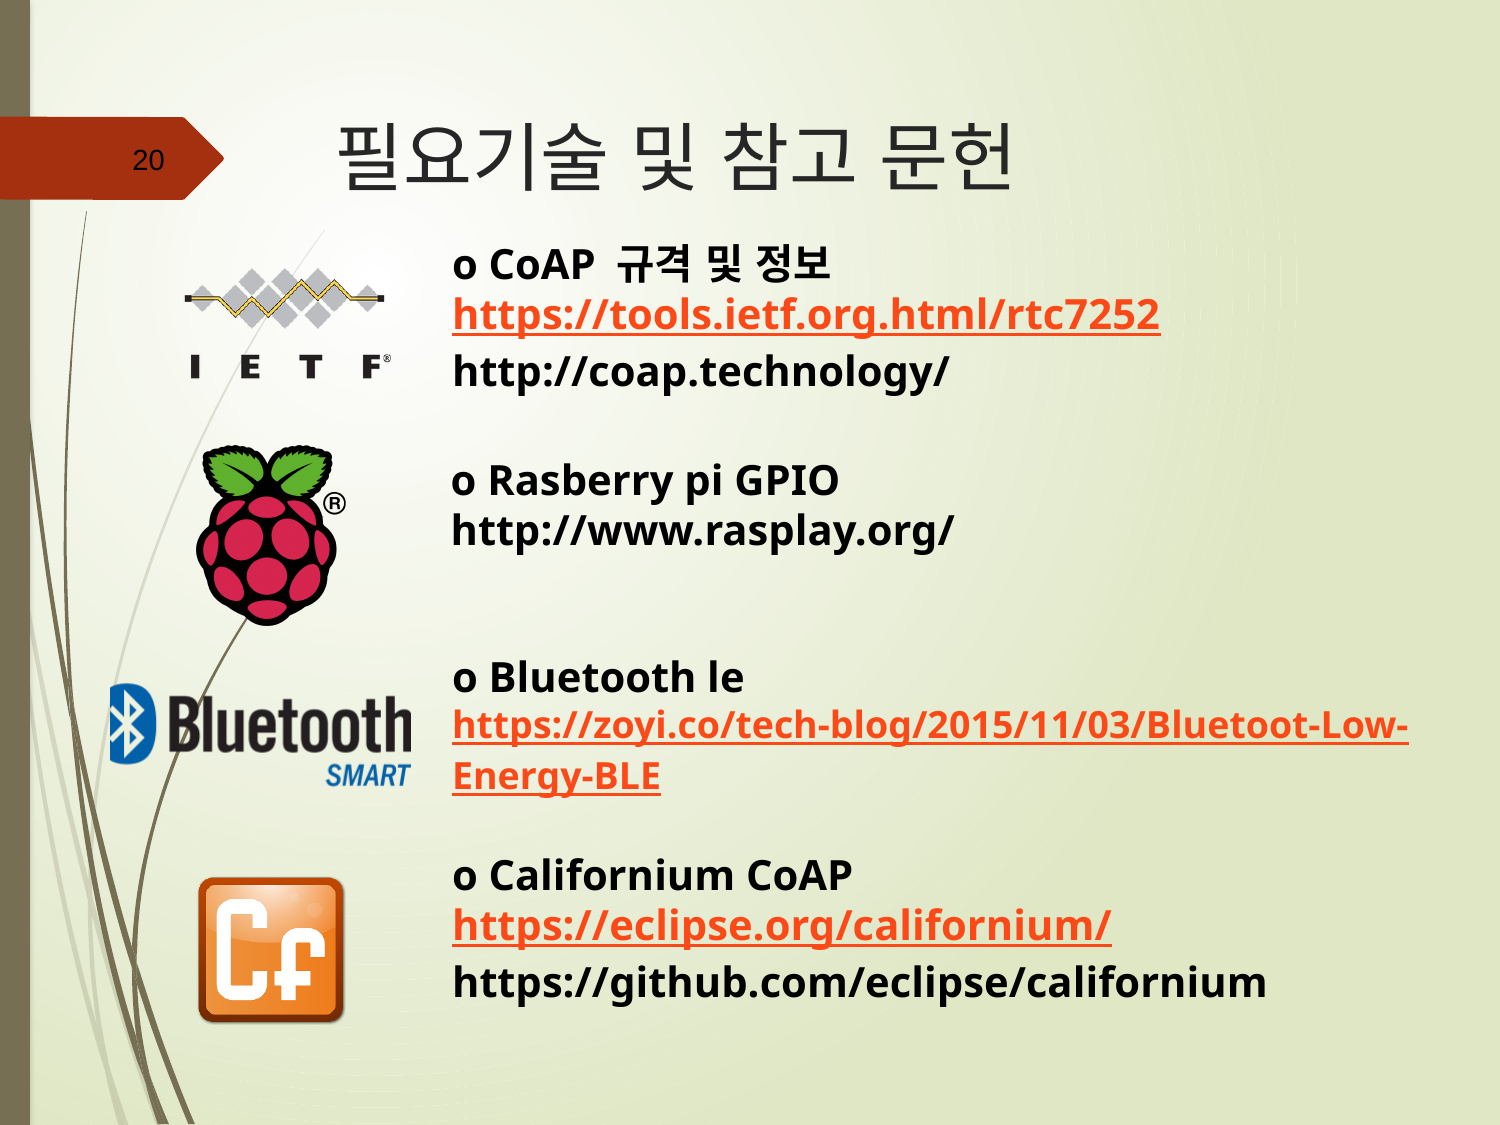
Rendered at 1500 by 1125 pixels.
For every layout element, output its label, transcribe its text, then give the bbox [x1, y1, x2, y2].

text_box o Californium CoAP https://eclipse.org/californium/ https://github.com/eclipse/californium [437, 841, 1487, 1064]
text_box o Rasberry pi GPIO http://www.rasplay.org/ [435, 446, 1423, 624]
list [375, 404, 1457, 1025]
slide_number 20 [83, 129, 180, 190]
picture [168, 259, 406, 386]
title 필요기술 및 참고 문헌 [319, 102, 1400, 313]
text_box o Bluetooth le https://zoyi.co/tech-blog/2015/11/03/Bluetoot-Low- Energy-BLE [437, 643, 1500, 861]
picture [196, 875, 346, 1026]
text_box o CoAP 규격 및 정보 https://tools.ietf.org.html/rtc7252 http://coap.technology/ [437, 230, 1372, 403]
picture [110, 627, 411, 842]
picture [195, 444, 346, 626]
